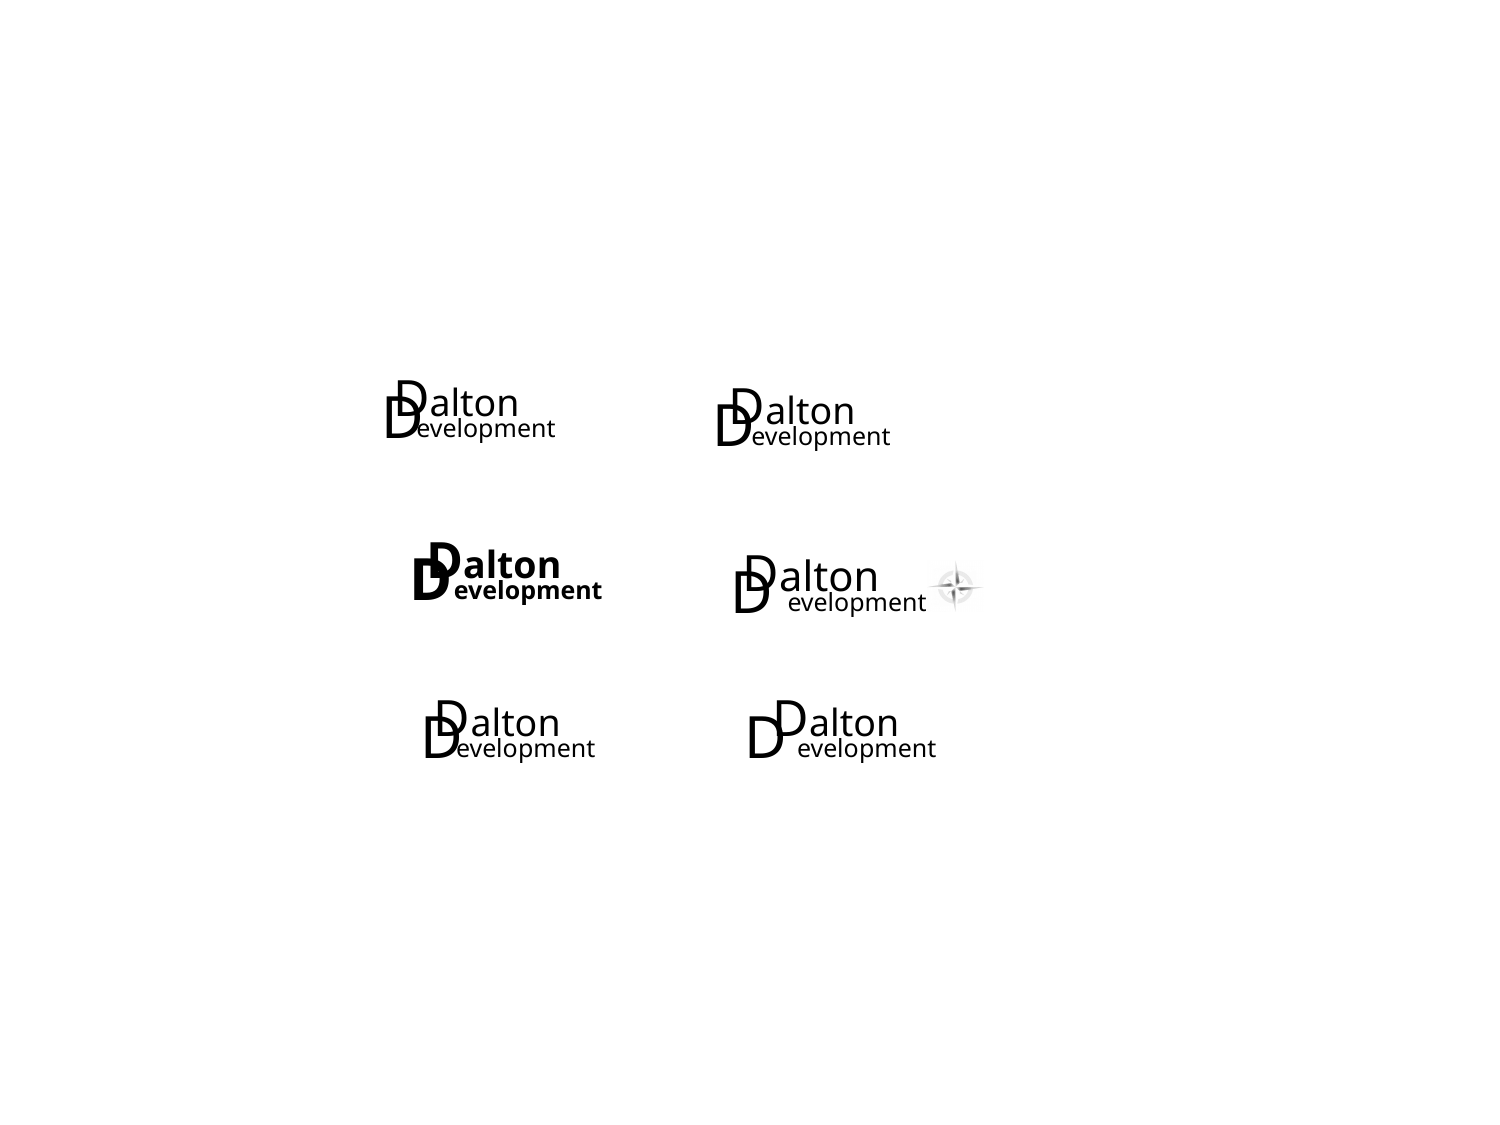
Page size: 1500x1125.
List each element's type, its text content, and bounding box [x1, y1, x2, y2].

text_box Dalton [378, 358, 535, 404]
text_box Dalton [714, 367, 871, 413]
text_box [712, 533, 984, 634]
text_box evelopment [439, 404, 571, 450]
text_box D [394, 535, 468, 620]
text_box D [697, 380, 770, 466]
text_box D [366, 372, 439, 458]
text_box Dalton [411, 521, 577, 567]
text_box Dalton [757, 679, 915, 725]
text_box evelopment [478, 725, 611, 770]
text_box evelopment [802, 725, 952, 770]
text_box D [405, 692, 478, 778]
text_box evelopment [468, 567, 618, 613]
text_box D [729, 693, 802, 778]
text_box Dalton [419, 679, 576, 725]
text_box evelopment [770, 413, 906, 458]
